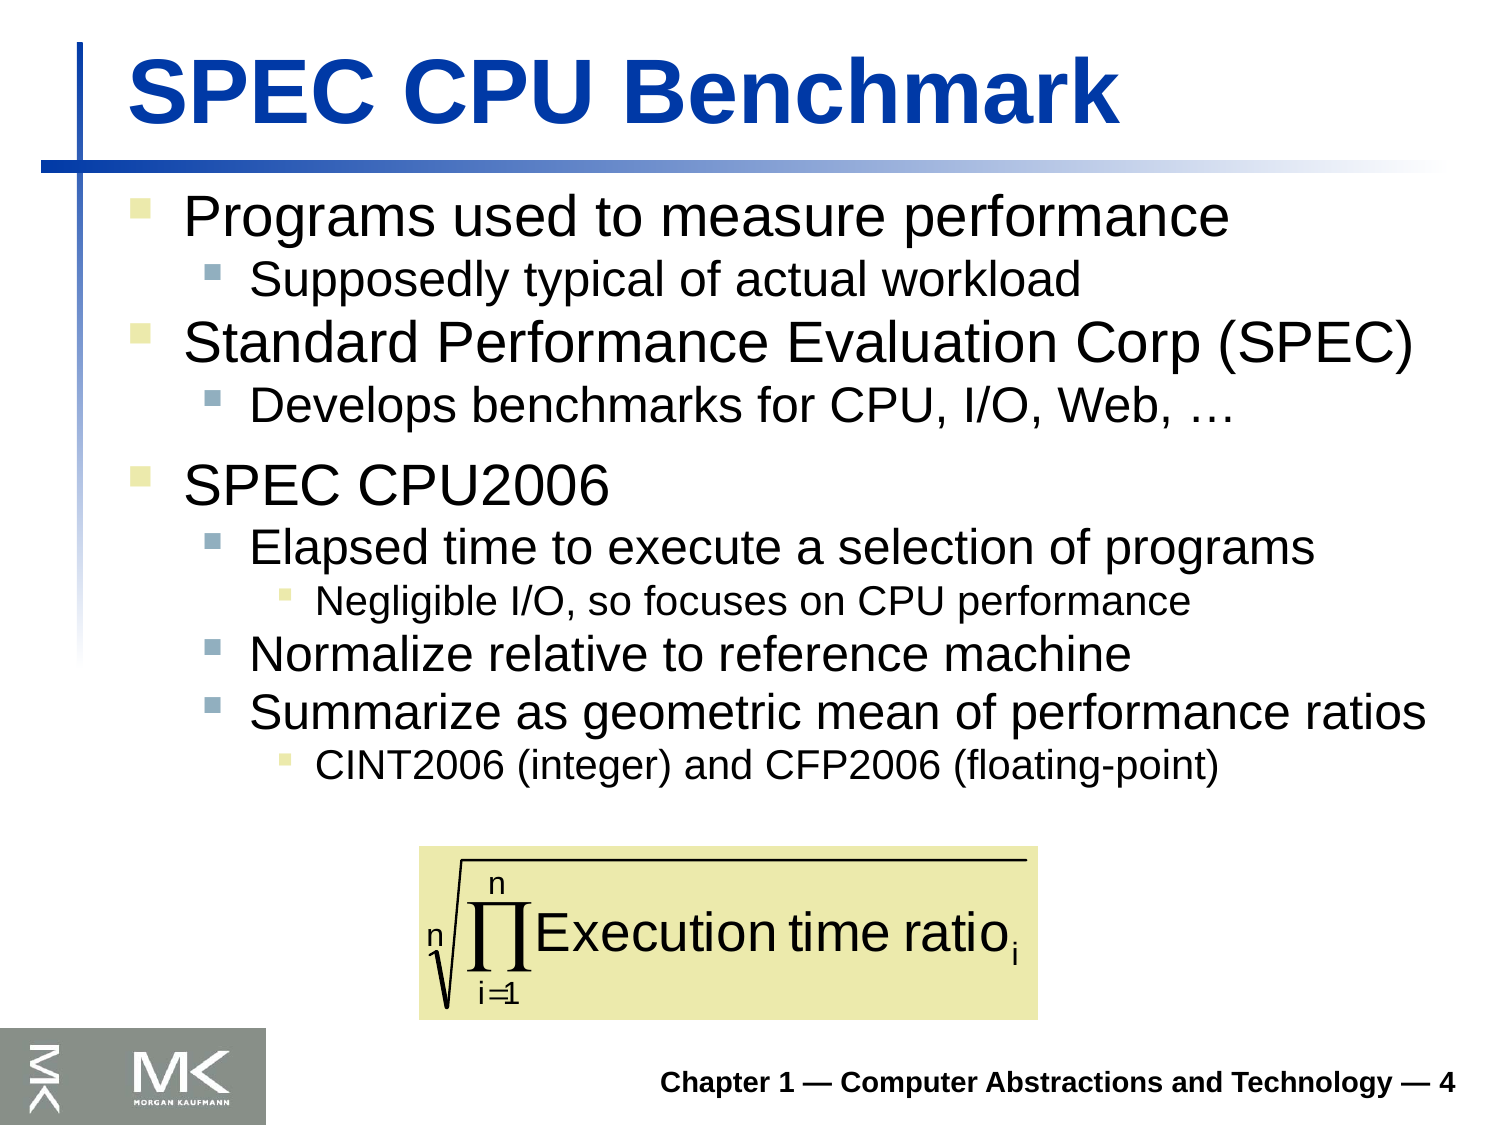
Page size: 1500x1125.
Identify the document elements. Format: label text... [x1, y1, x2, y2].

footer Chapter 1 — Computer Abstractions and Technology — 4 [277, 1046, 1471, 1106]
list Programs used to measure performance Supposedly typical of actual workload Standard Performance Evaluation Corp (SPEC) Develops benchmarks for CPU, I/O, Web, … SPEC CPU2006 Elapsed time to execute a selection of programs Negligible I/O, so focuses on CPU performance Normalize relative to reference machine Summarize as geometric mean of performance ratios CINT2006 (integer) and CFP2006 (floating-point) [112, 184, 1469, 823]
title SPEC CPU Benchmark [112, 23, 1468, 149]
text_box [418, 845, 1039, 1021]
picture [0, 1028, 266, 1125]
